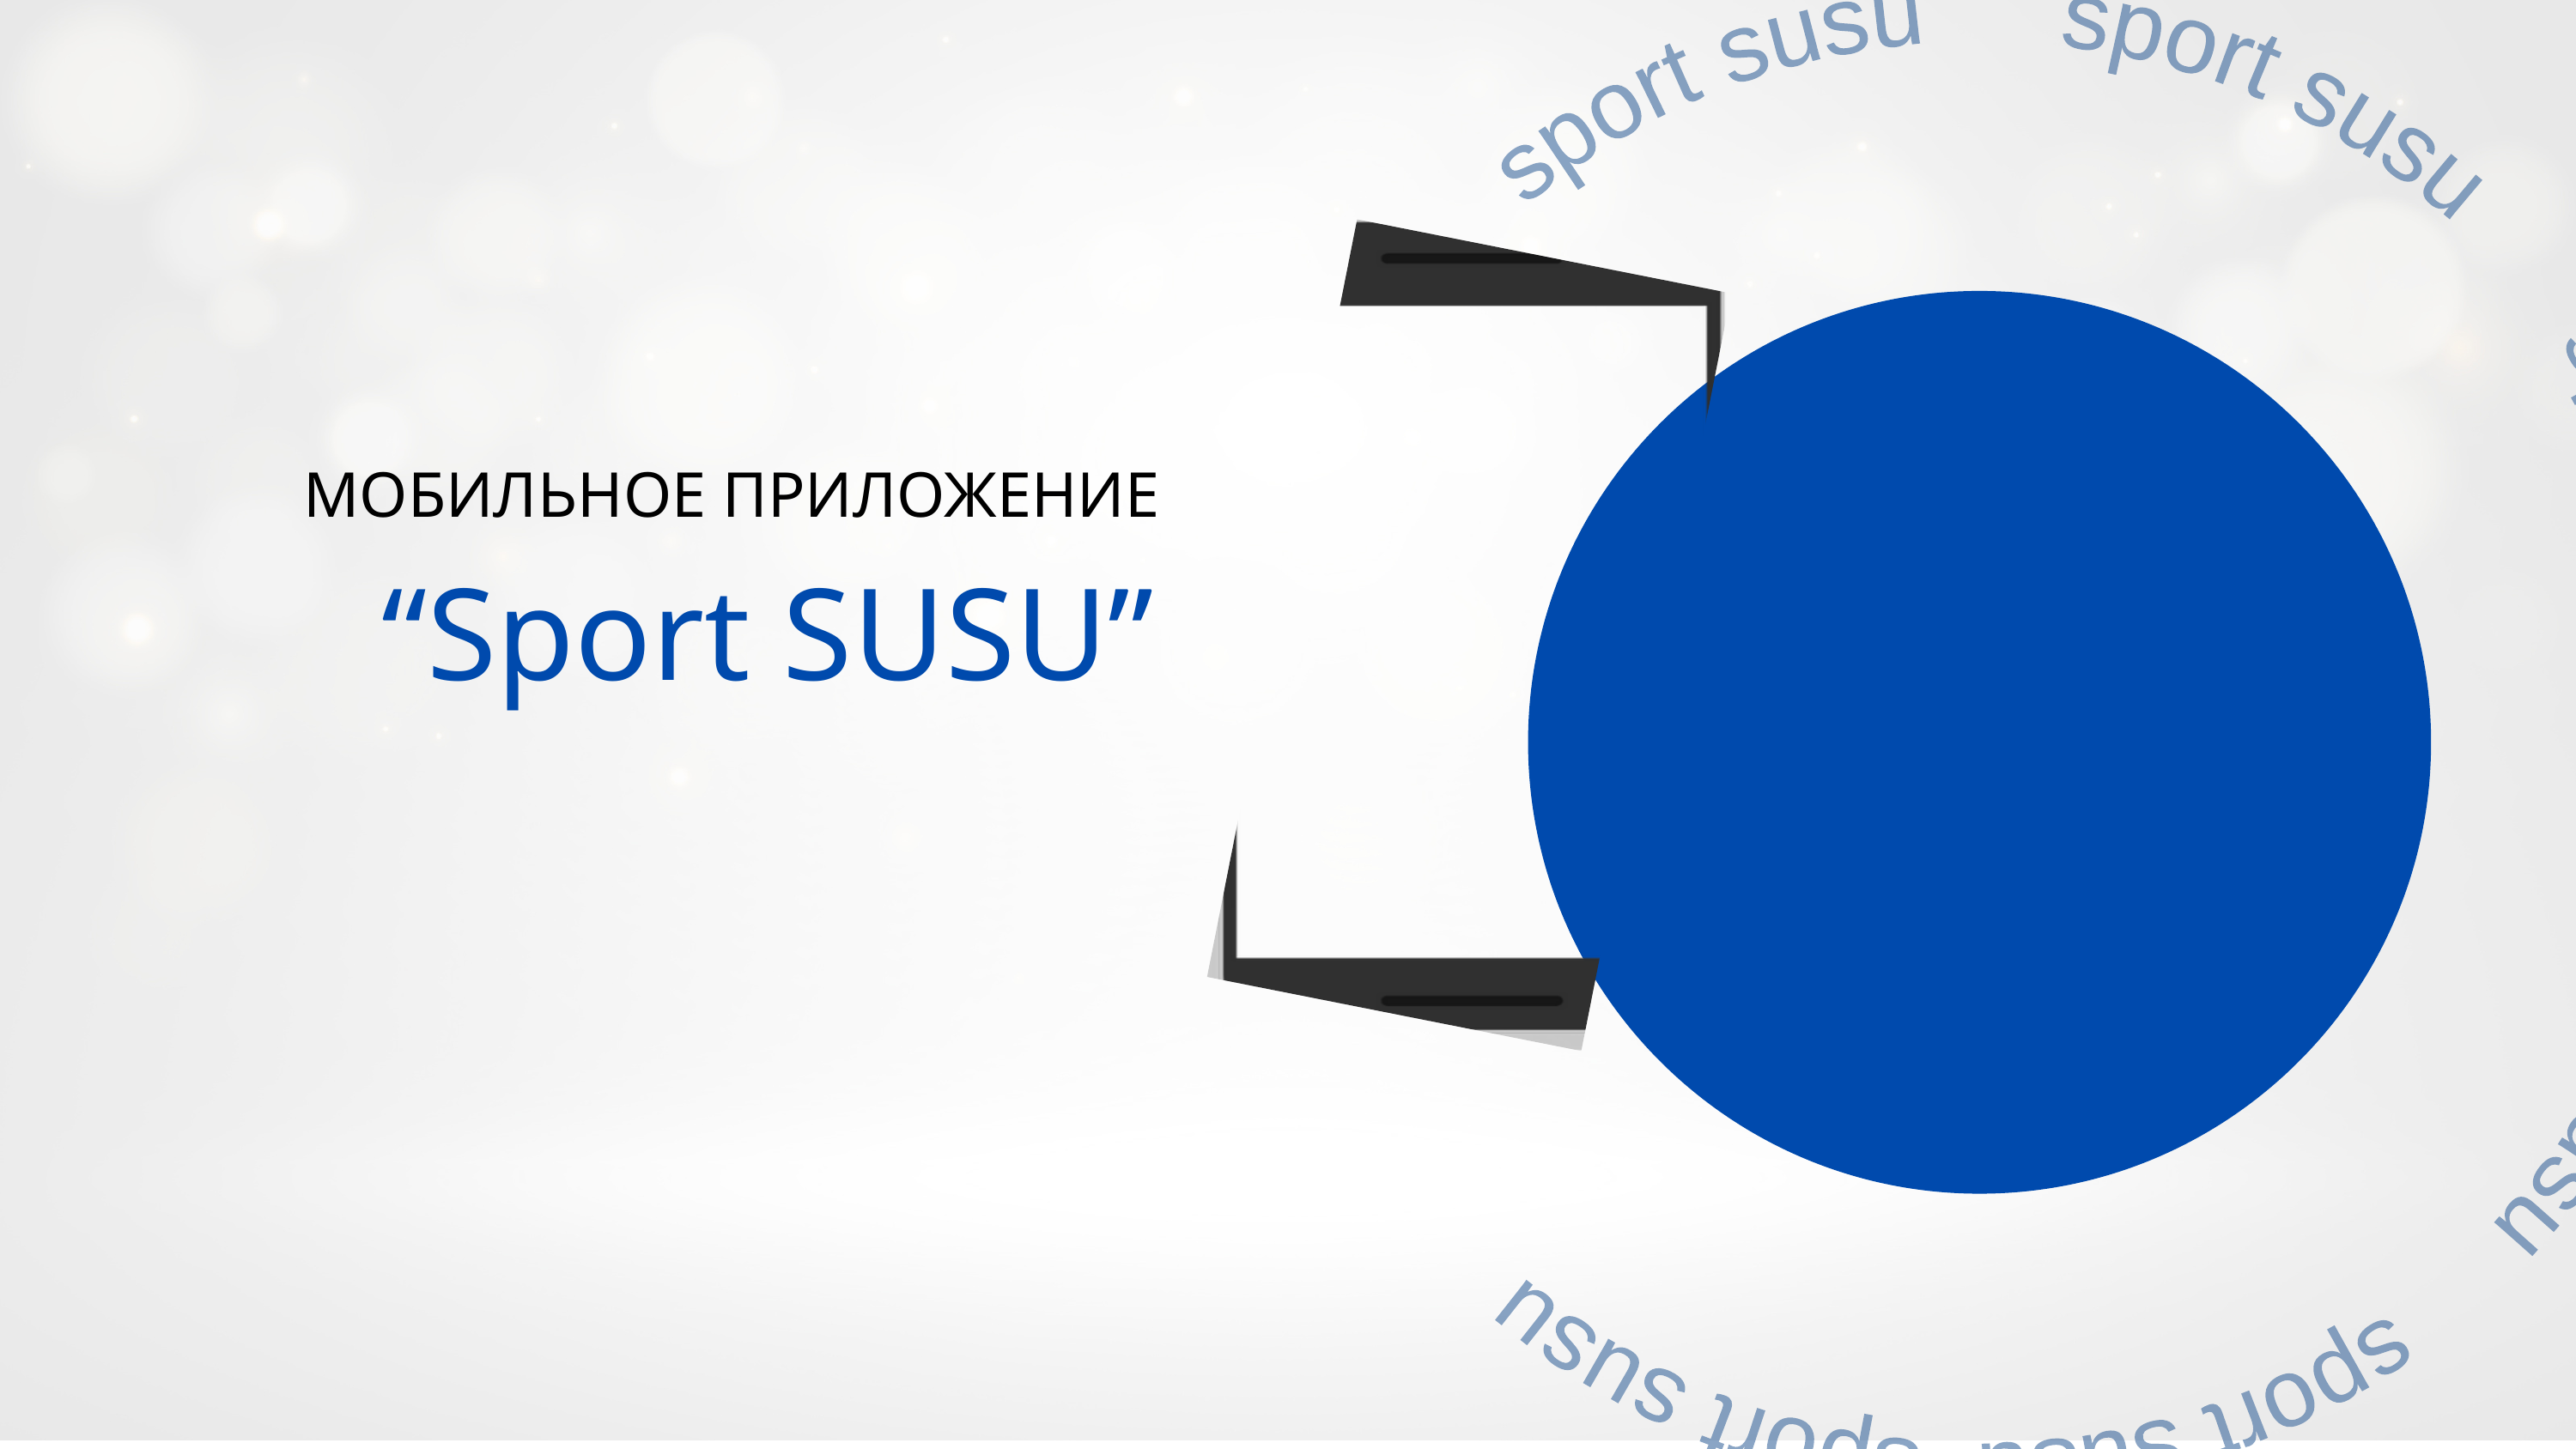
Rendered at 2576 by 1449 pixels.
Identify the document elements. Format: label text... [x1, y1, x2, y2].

text_box [1206, 219, 1710, 1040]
text_box “Sport SUSU” [273, 528, 1263, 706]
text_box МОБИЛЬНОЕ ПРИЛОЖЕНИЕ [46, 442, 1312, 530]
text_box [1528, 290, 2432, 1194]
text_box [0, 0, 2576, 1440]
